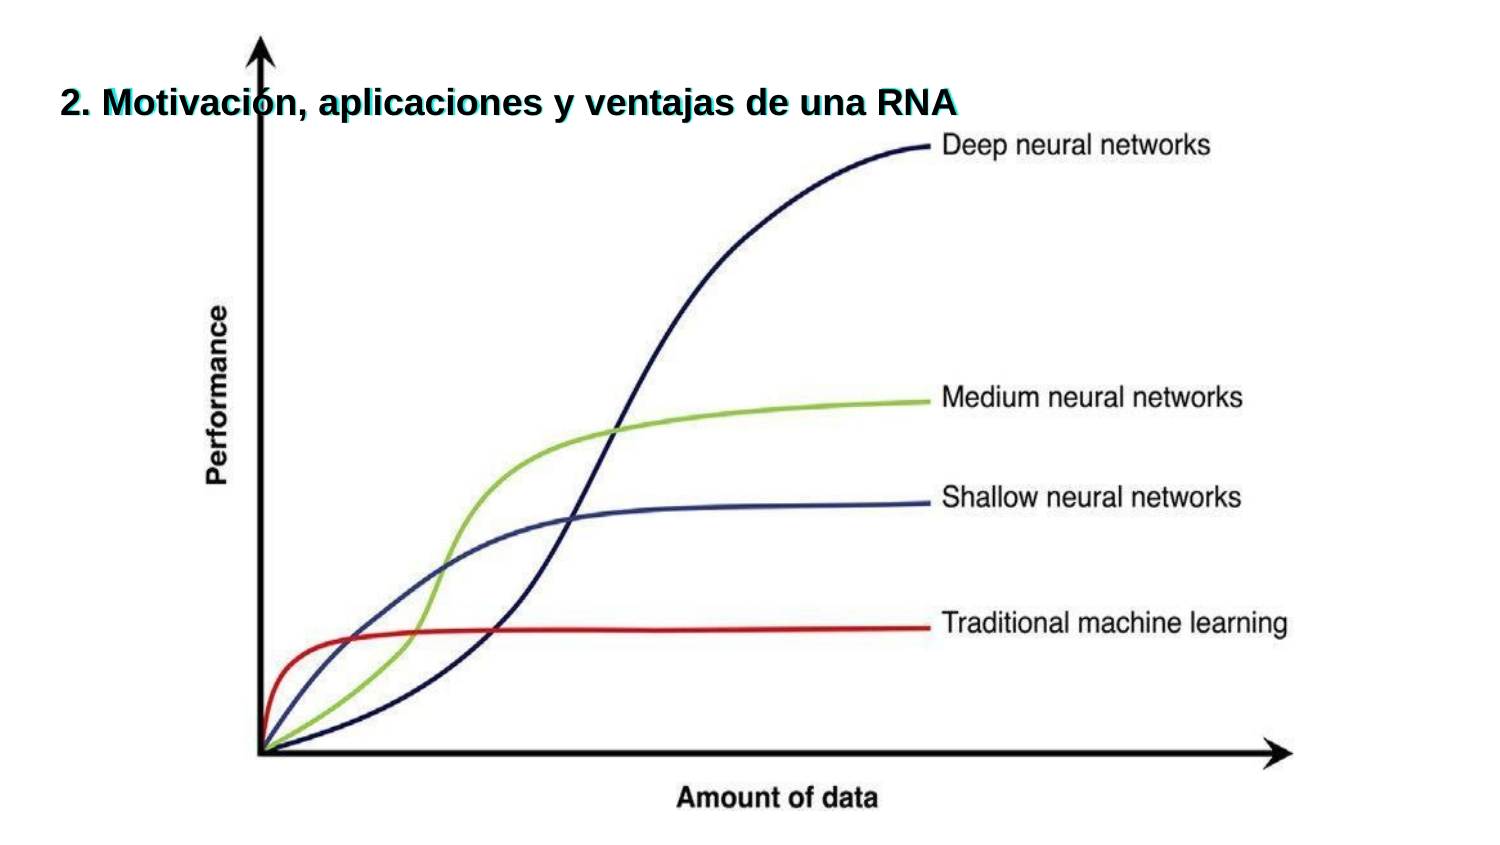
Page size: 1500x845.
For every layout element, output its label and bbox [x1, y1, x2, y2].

text_box [47, 32, 1374, 812]
